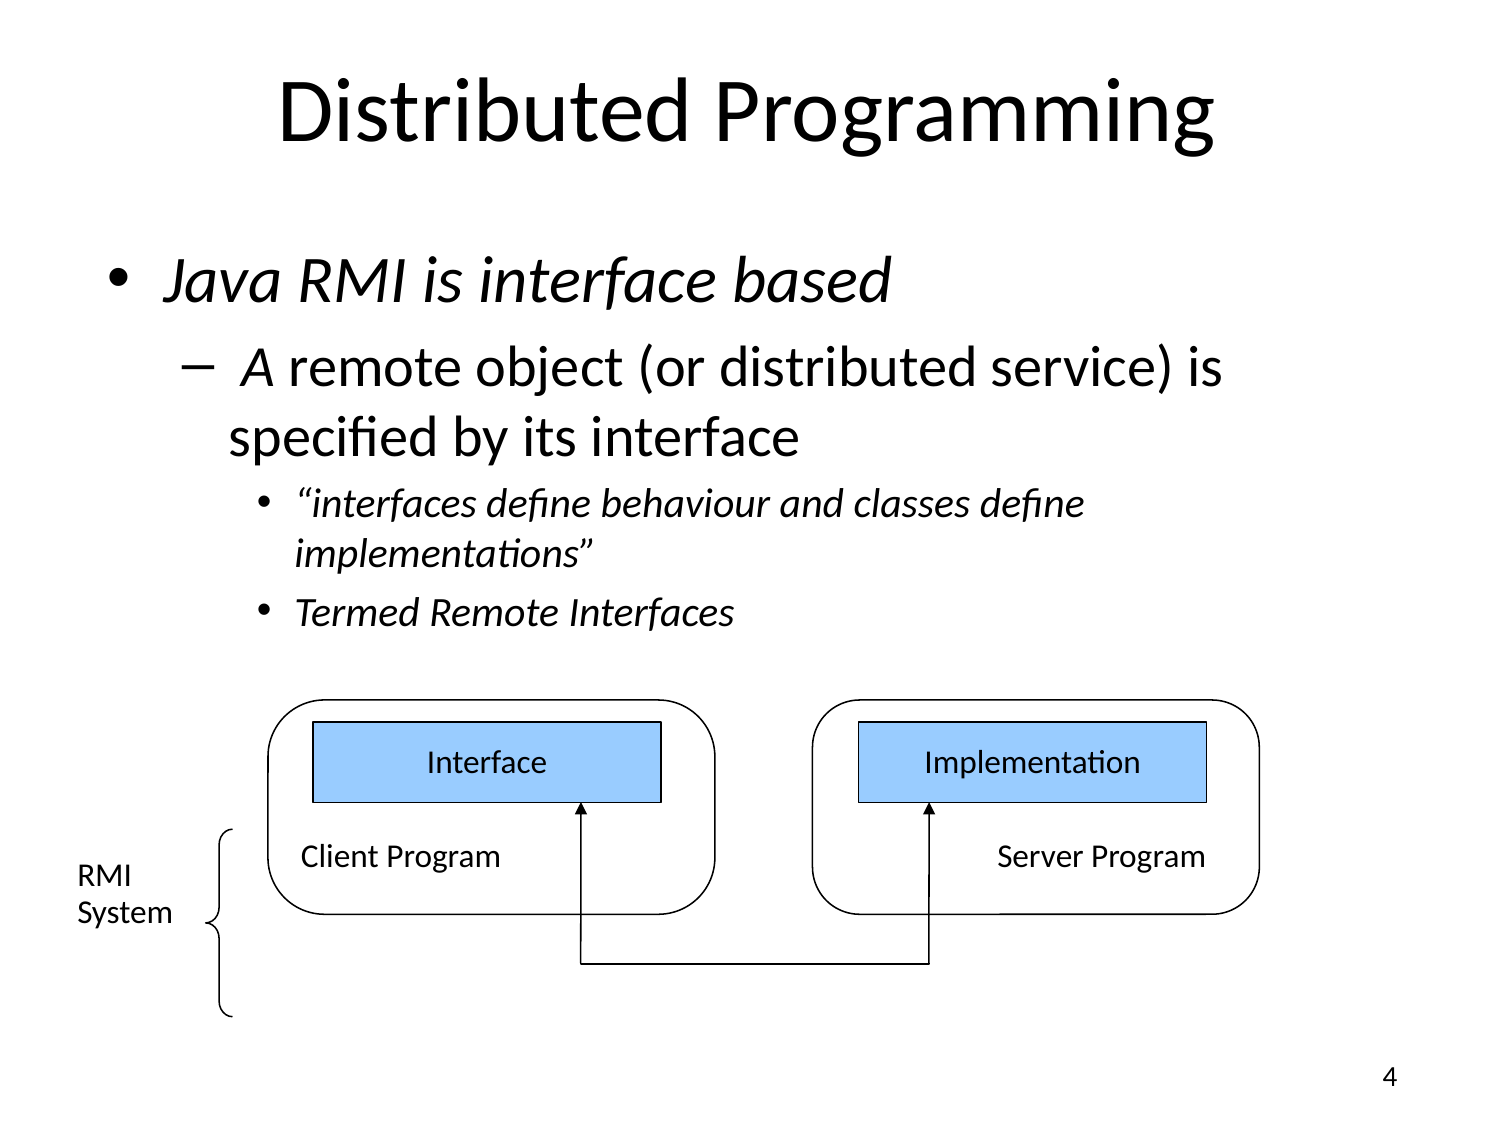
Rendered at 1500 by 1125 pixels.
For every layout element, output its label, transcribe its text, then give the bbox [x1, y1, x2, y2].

text_box Implementation [858, 721, 1207, 803]
text_box [574, 802, 588, 962]
list Java RMI is interface based A remote object (or distributed service) is specified by its interface “interfaces define behaviour and classes define implementations” Termed Remote Interfaces [106, 236, 1388, 874]
text_box [930, 874, 1257, 915]
text_box [581, 874, 713, 915]
text_box [270, 874, 580, 915]
text_box [219, 939, 233, 1017]
text_box 4 [1099, 1050, 1413, 1100]
text_box [219, 829, 233, 849]
text_box Client Program [286, 830, 580, 883]
text_box Server Program [982, 830, 1278, 883]
text_box Interface [312, 721, 662, 803]
text_box RMI System [62, 849, 250, 939]
text_box [922, 802, 936, 962]
text_box [813, 874, 928, 915]
title Distributed Programming [106, 11, 1388, 200]
